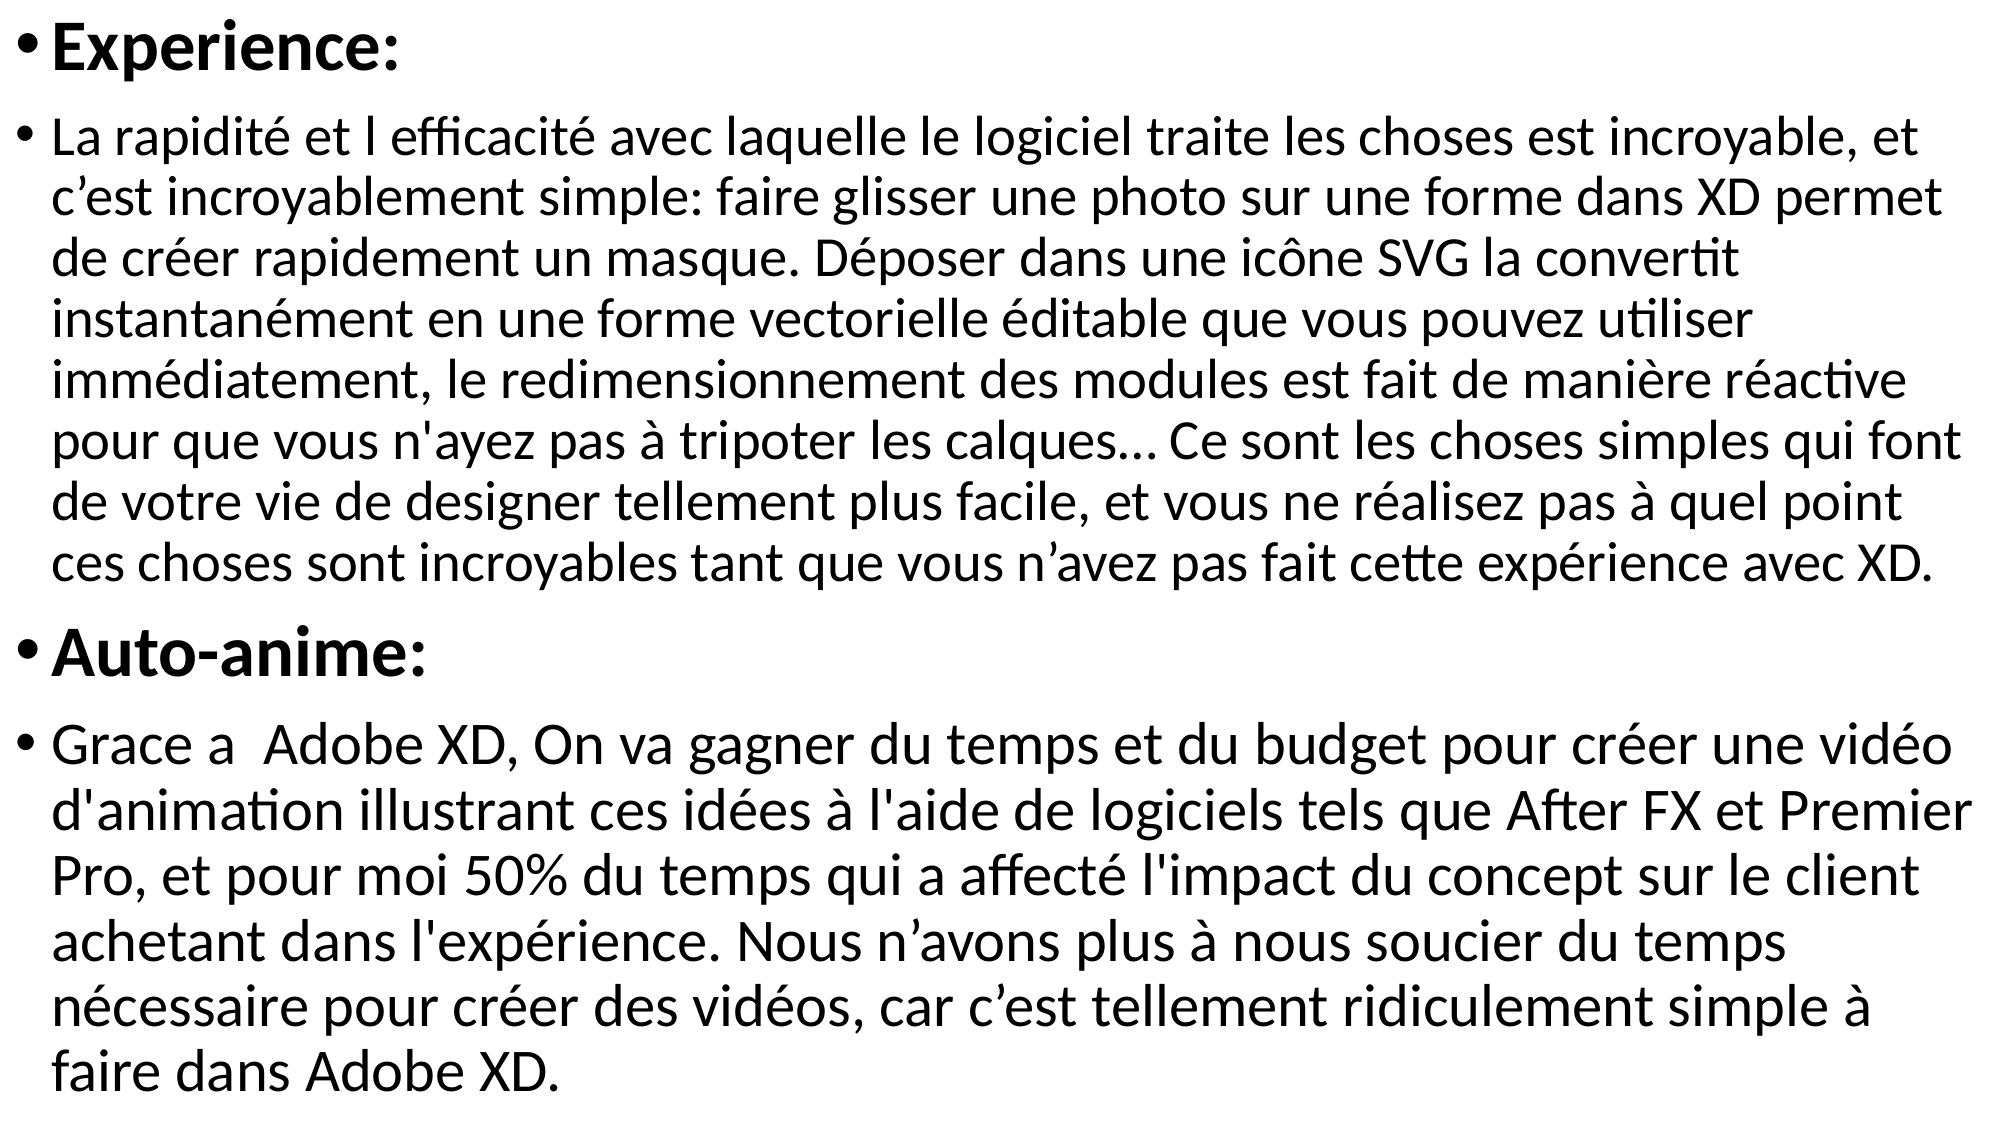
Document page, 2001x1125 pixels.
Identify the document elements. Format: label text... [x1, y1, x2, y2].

list Experience: La rapidité et l efficacité avec laquelle le logiciel traite les choses est incroyable, et c’est incroyablement simple: faire glisser une photo sur une forme dans XD permet de créer rapidement un masque. Déposer dans une icône SVG la convertit instantanément en une forme vectorielle éditable que vous pouvez utiliser immédiatement, le redimensionnement des modules est fait de manière réactive pour que vous n'ayez pas à tripoter les calques… Ce sont les choses simples qui font de votre vie de designer tellement plus facile, et vous ne réalisez pas à quel point ces choses sont incroyables tant que vous n’avez pas fait cette expérience avec XD. Auto-anime: Grace a Adobe XD, On va gagner du temps et du budget pour créer une vidéo d'animation illustrant ces idées à l'aide de logiciels tels que After FX et Premier Pro, et pour moi 50% du temps qui a affecté l'impact du concept sur le client achetant dans l'expérience. Nous n’avons plus à nous soucier du temps nécessaire pour créer des vidéos, car c’est tellement ridiculement simple à faire dans Adobe XD. [0, 0, 2000, 1125]
